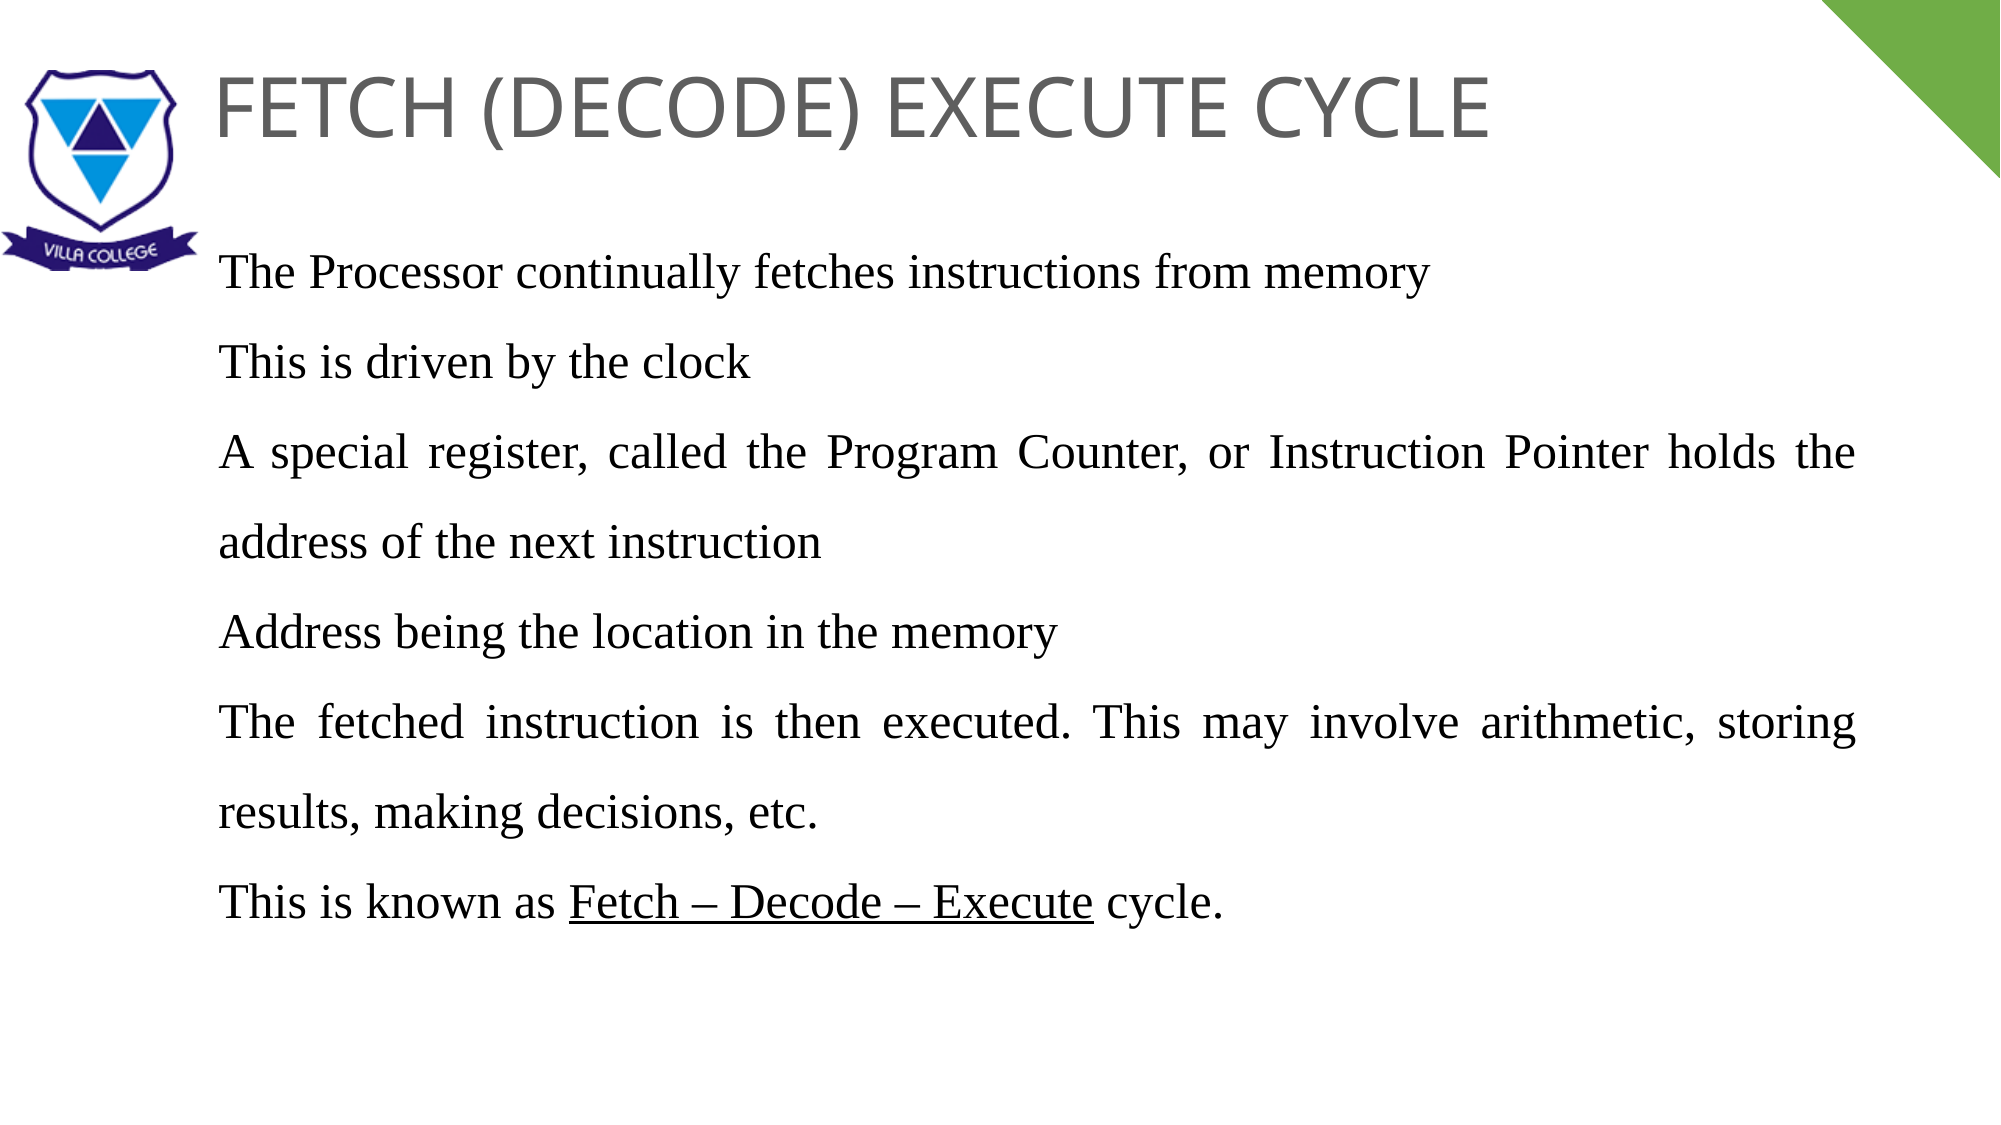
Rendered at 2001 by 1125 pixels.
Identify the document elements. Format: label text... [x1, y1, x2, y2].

text_box The Processor continually fetches instructions from memory This is driven by the clock A special register, called the Program Counter, or Instruction Pointer holds the address of the next instruction Address being the location in the memory The fetched instruction is then executed. This may involve arithmetic, storing results, making decisions, etc. This is known as Fetch – Decode – Execute cycle. [173, 200, 1873, 969]
picture [0, 70, 200, 271]
text_box Fetch (Decode) Execute Cycle [197, 46, 1803, 177]
text_box [1822, 0, 2000, 178]
